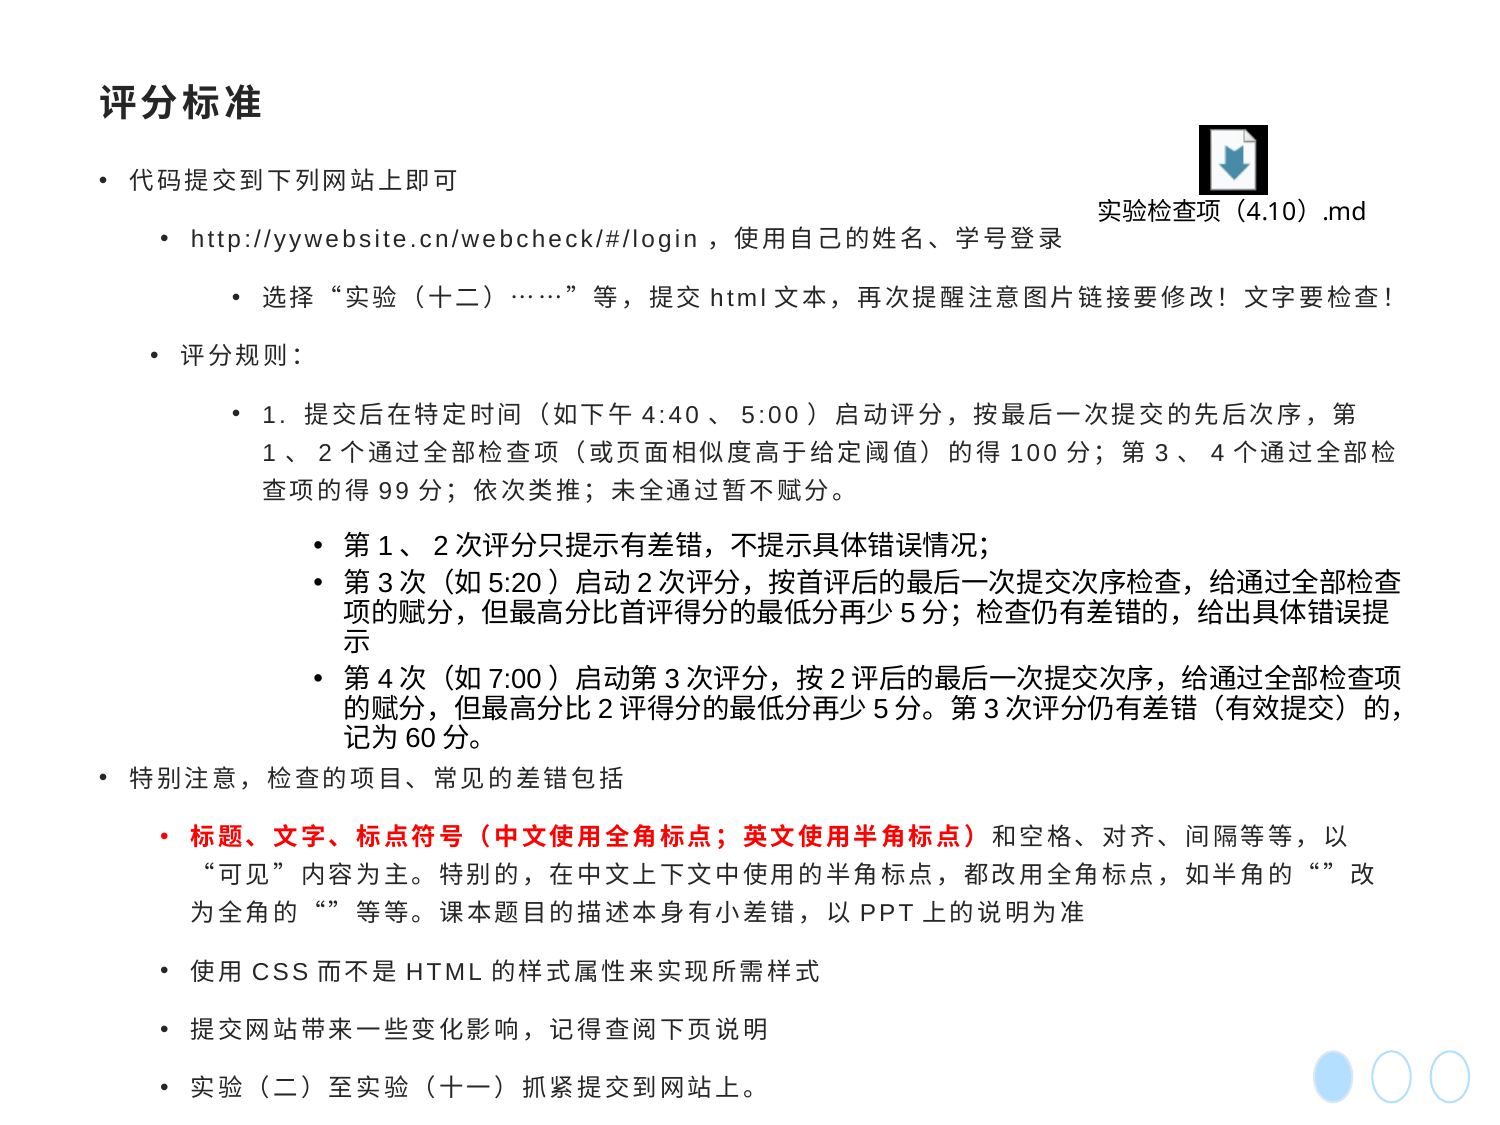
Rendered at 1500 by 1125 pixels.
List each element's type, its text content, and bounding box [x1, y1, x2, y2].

title 评分标准 [82, 72, 1418, 146]
list 代码提交到下列网站上即可 http://yywebsite.cn/webcheck/#/login，使用自己的姓名、学号登录 选择“实验（十二）……”等，提交html文本，再次提醒注意图片链接要修改！文字要检查！ 评分规则： 1. 提交后在特定时间（如下午4:40、5:00）启动评分，按最后一次提交的先后次序，第1、2个通过全部检查项（或页面相似度高于给定阈值）的得100分；第3、4个通过全部检查项的得99分；依次类推；未全通过暂不赋分。 第1、2次评分只提示有差错，不提示具体错误情况； 第3次（如5:20）启动2次评分，按首评后的最后一次提交次序检查，给通过全部检查项的赋分，但最高分比首评得分的最低分再少5分；检查仍有差错的，给出具体错误提示 第4次（如7:00）启动第3次评分，按2评后的最后一次提交次序，给通过全部检查项的赋分，但最高分比2评得分的最低分再少5分。第3次评分仍有差错（有效提交）的，记为60分。 特别注意，检查的项目、常见的差错包括 标题、文字、标点符号（中文使用全角标点；英文使用半角标点）和空格、对齐、间隔等等，以“可见”内容为主。特别的，在中文上下文中使用的半角标点，都改用全角标点，如半角的“”改为全角的“”等等。课本题目的描述本身有小差错，以PPT上的说明为准 使用CSS而不是HTML的样式属性来实现所需样式 提交网站带来一些变化影响，记得查阅下页说明 实验（二）至实验（十一）抓紧提交到网站上。 [82, 156, 1418, 1105]
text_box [1062, 125, 1403, 241]
